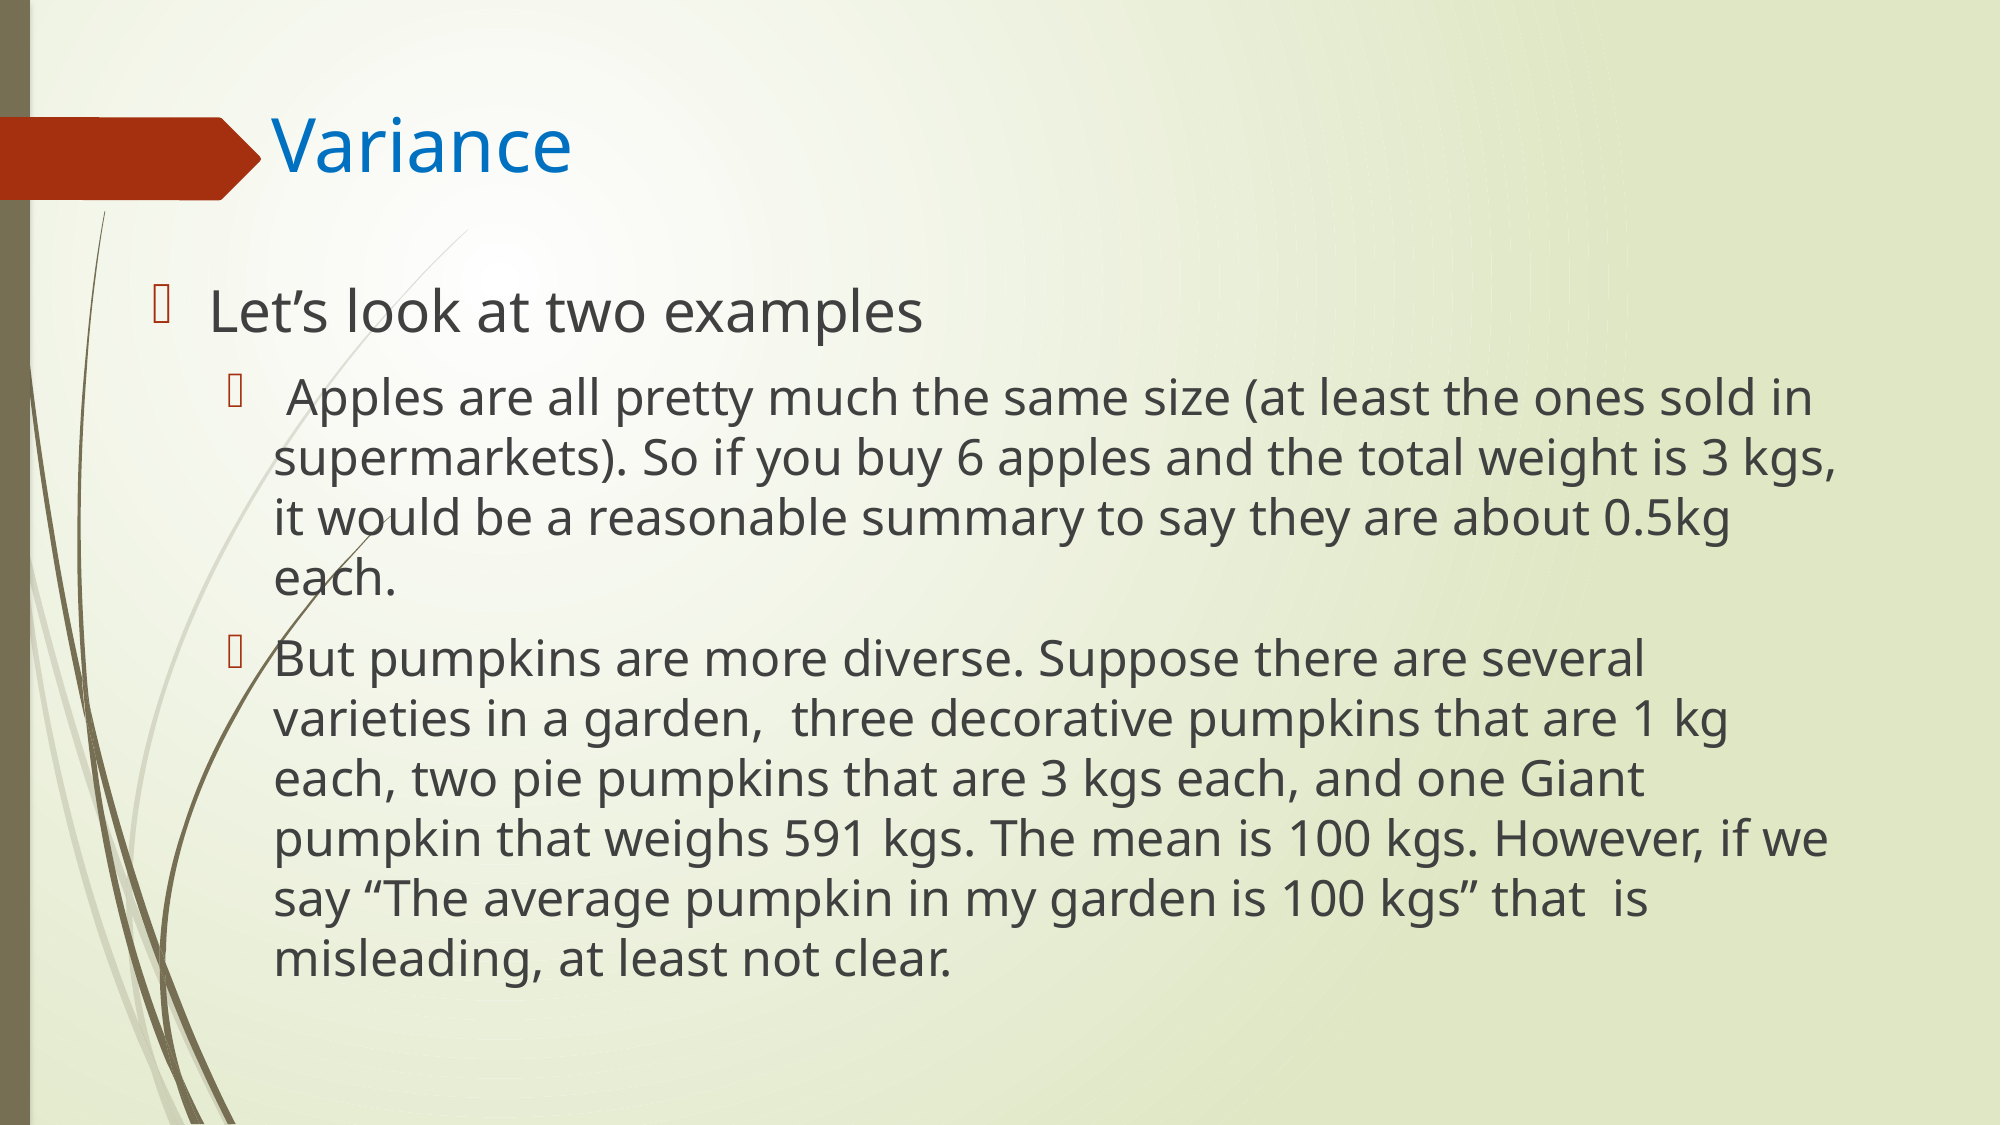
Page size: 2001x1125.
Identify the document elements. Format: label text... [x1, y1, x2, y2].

title Variance [256, 90, 1863, 308]
list Let’s look at two examples Apples are all pretty much the same size (at least the ones sold in supermarkets). So if you buy 6 apples and the total weight is 3 kgs, it would be a reasonable summary to say they are about 0.5kg each. But pumpkins are more diverse. Suppose there are several varieties in a garden, three decorative pumpkins that are 1 kg each, two pie pumpkins that are 3 kgs each, and one Giant pumpkin that weighs 591 kgs. The mean is 100 kgs. However, if we say “The average pumpkin in my garden is 100 kgs” that is misleading, at least not clear. [136, 267, 1862, 981]
